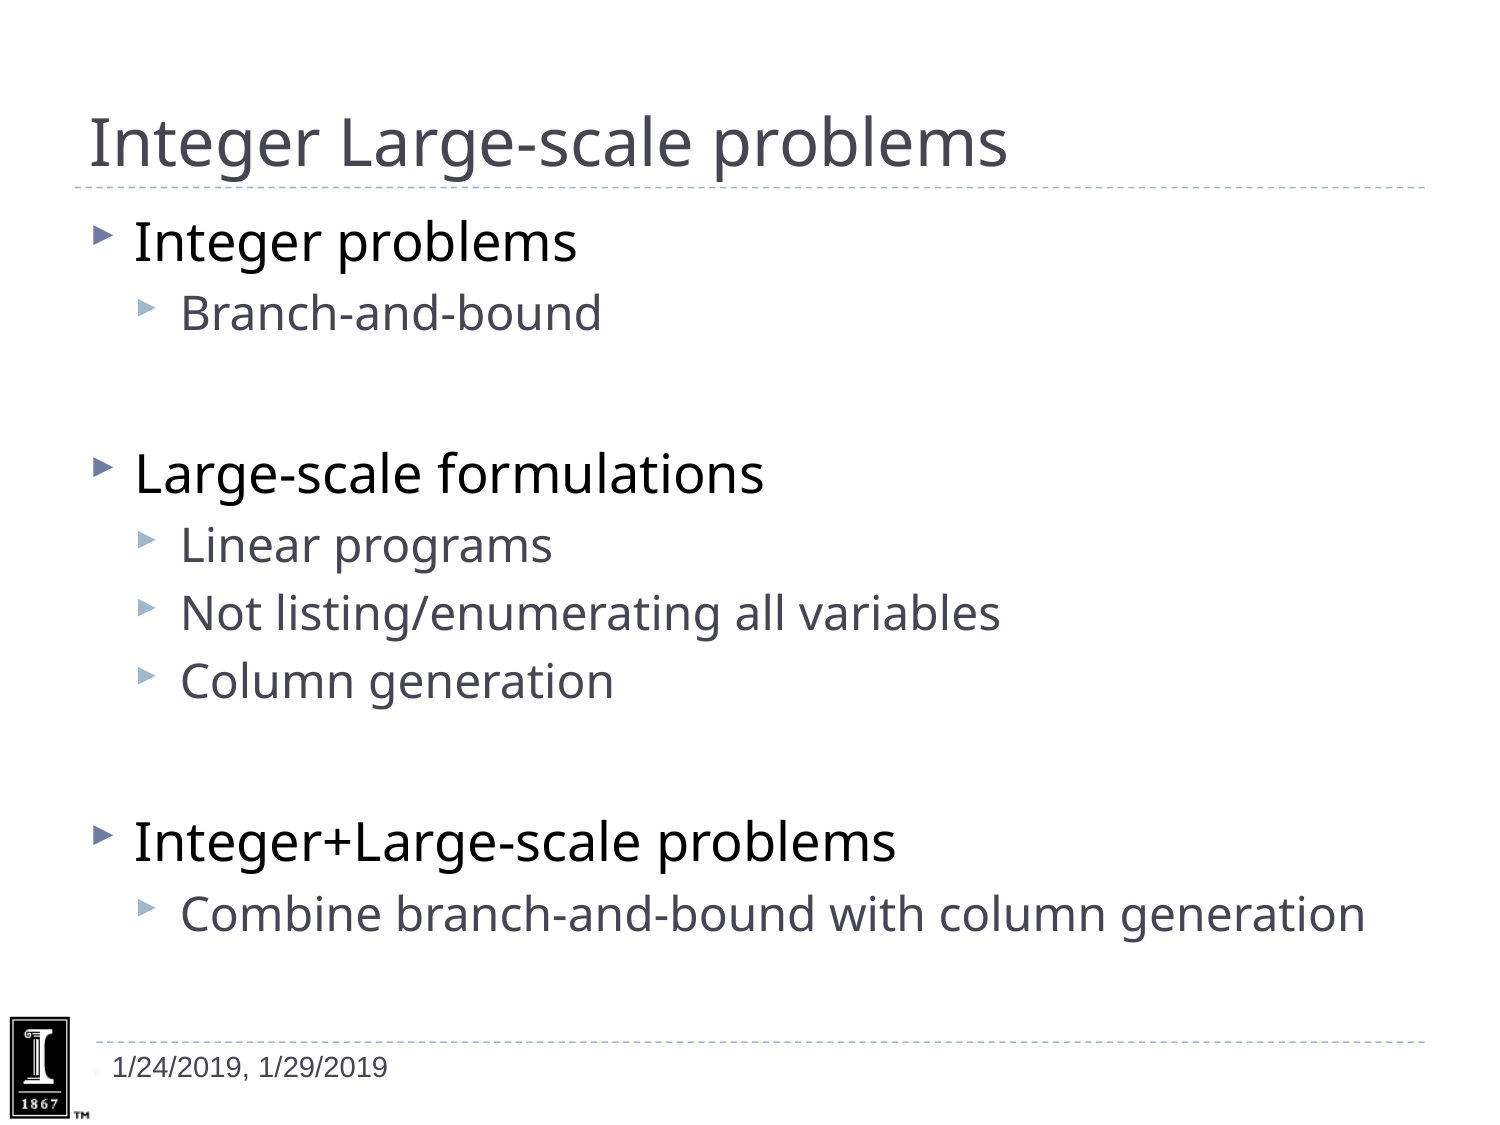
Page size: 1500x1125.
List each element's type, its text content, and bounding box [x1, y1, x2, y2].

picture [5, 1012, 95, 1125]
list Integer problems Branch-and-bound Large-scale formulations Linear programs Not listing/enumerating all variables Column generation Integer+Large-scale problems Combine branch-and-bound with column generation [75, 200, 1425, 1010]
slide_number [97, 1040, 473, 1101]
title Integer Large-scale problems [75, 24, 1425, 188]
